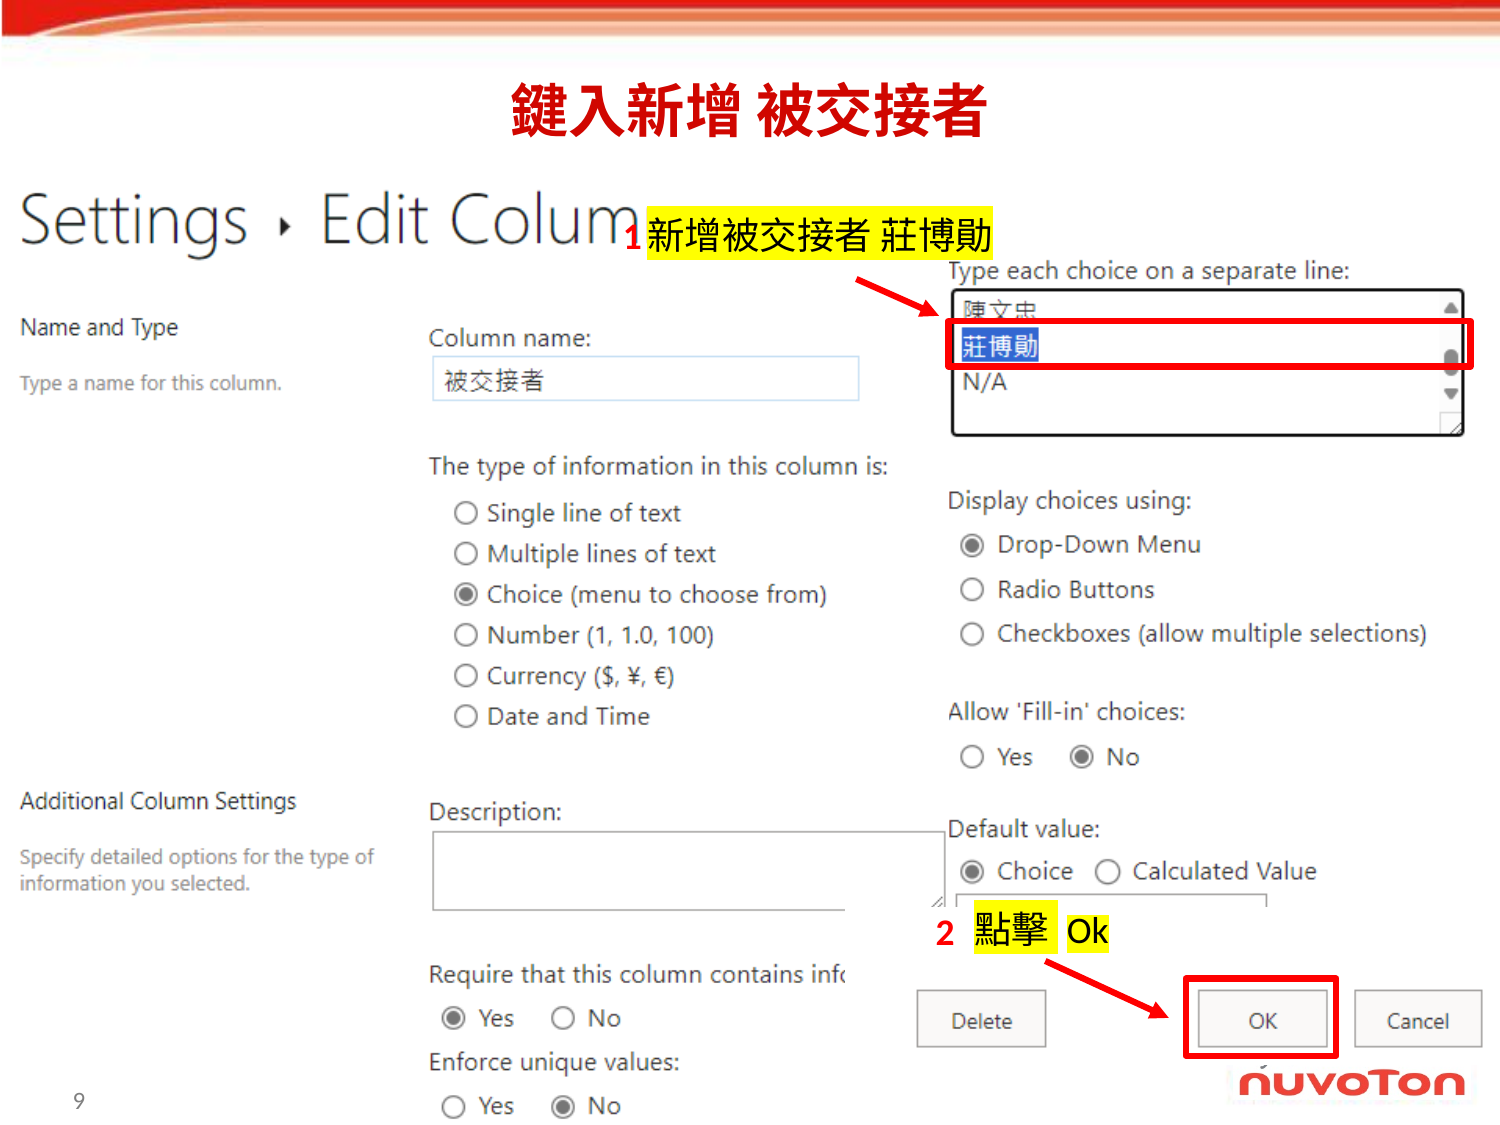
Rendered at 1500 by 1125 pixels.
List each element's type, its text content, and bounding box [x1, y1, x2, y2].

picture [1, 0, 1500, 1125]
text_box 新增被交接者 莊博勛 [952, 204, 1058, 249]
title 鍵入新增 被交接者 [75, 66, 1425, 149]
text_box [855, 278, 940, 316]
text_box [1045, 960, 1169, 1019]
